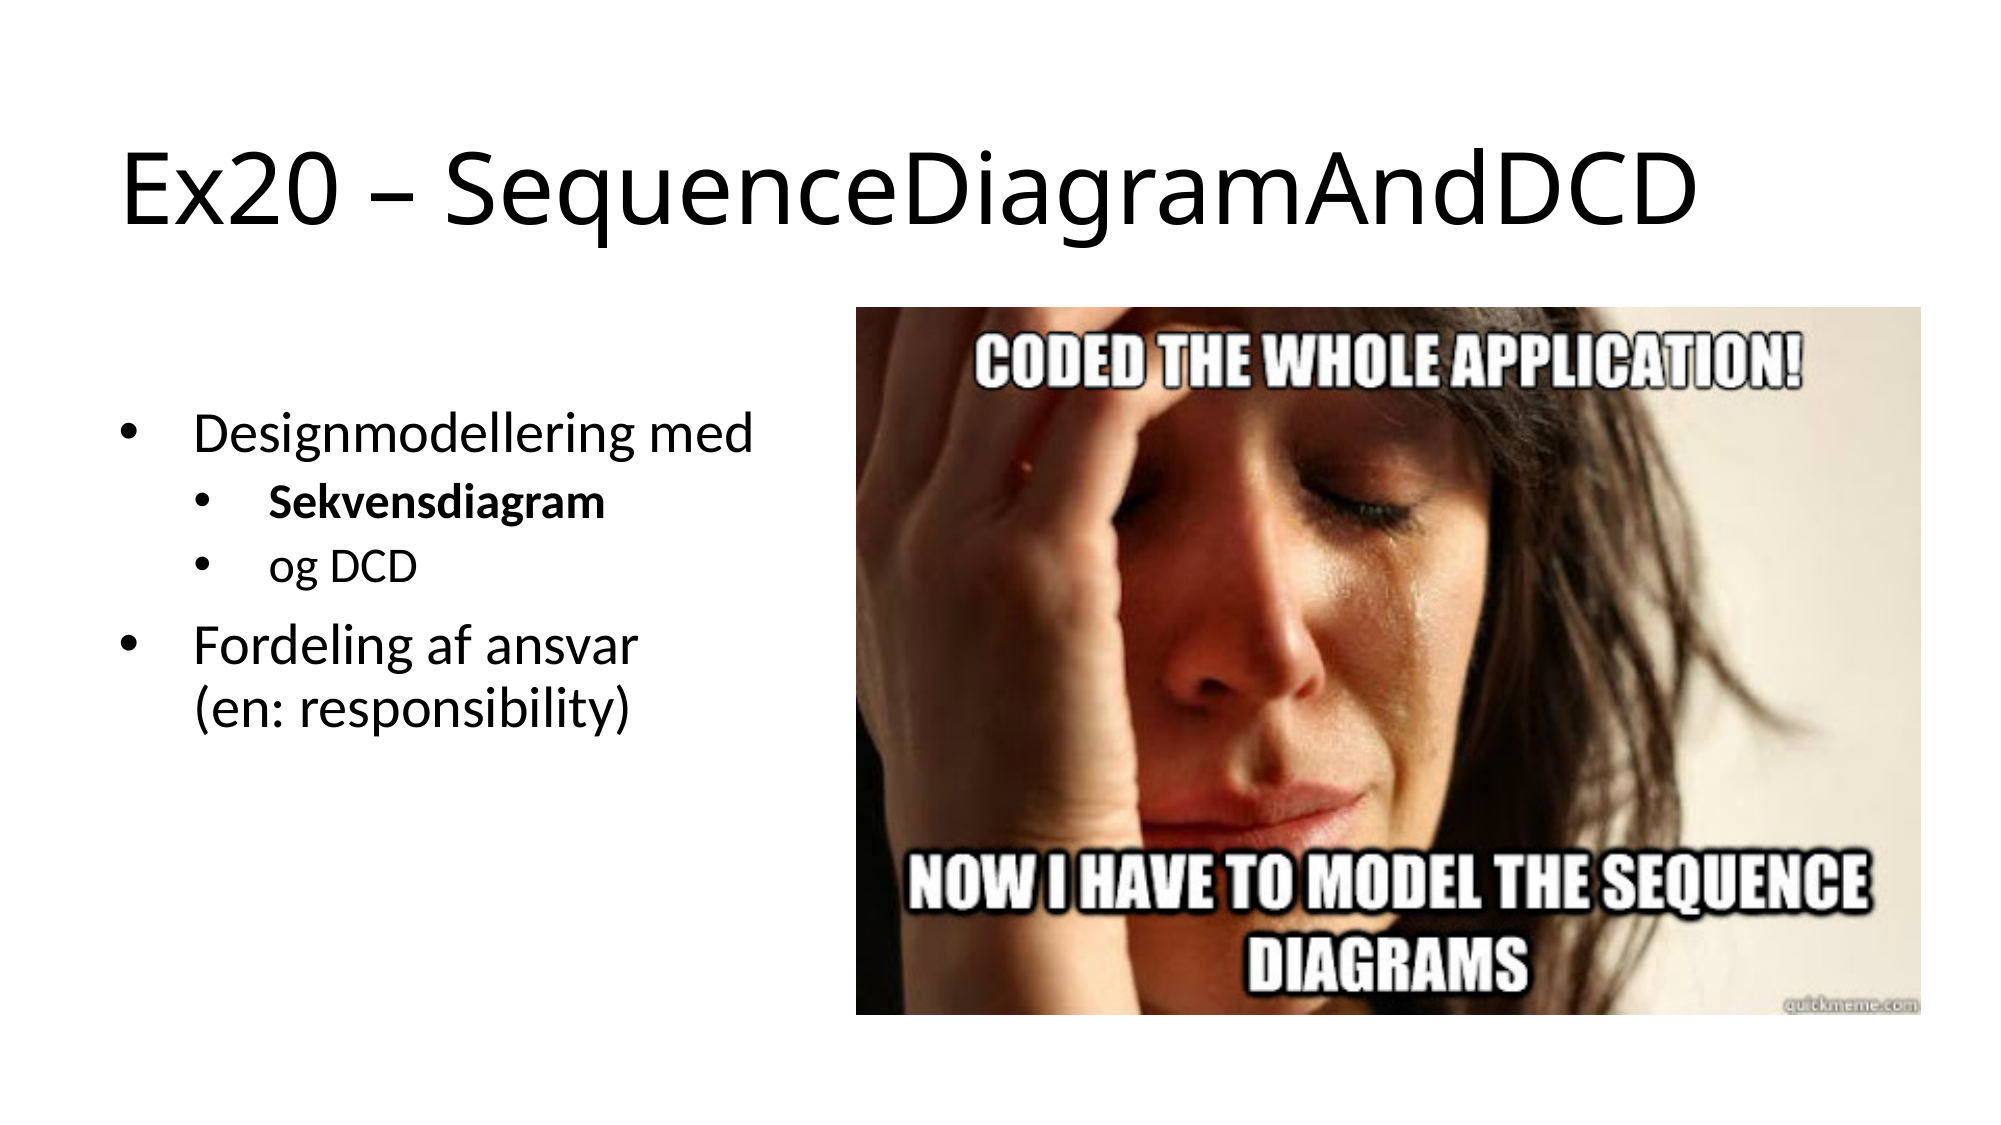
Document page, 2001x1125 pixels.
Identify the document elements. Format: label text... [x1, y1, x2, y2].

picture [856, 307, 1921, 1015]
text_box Designmodellering med Sekvensdiagram og DCD Fordeling af ansvar (en: responsibility) [103, 394, 856, 1015]
text_box Ex20 – SequenceDiagramAndDCD [103, 64, 1943, 255]
